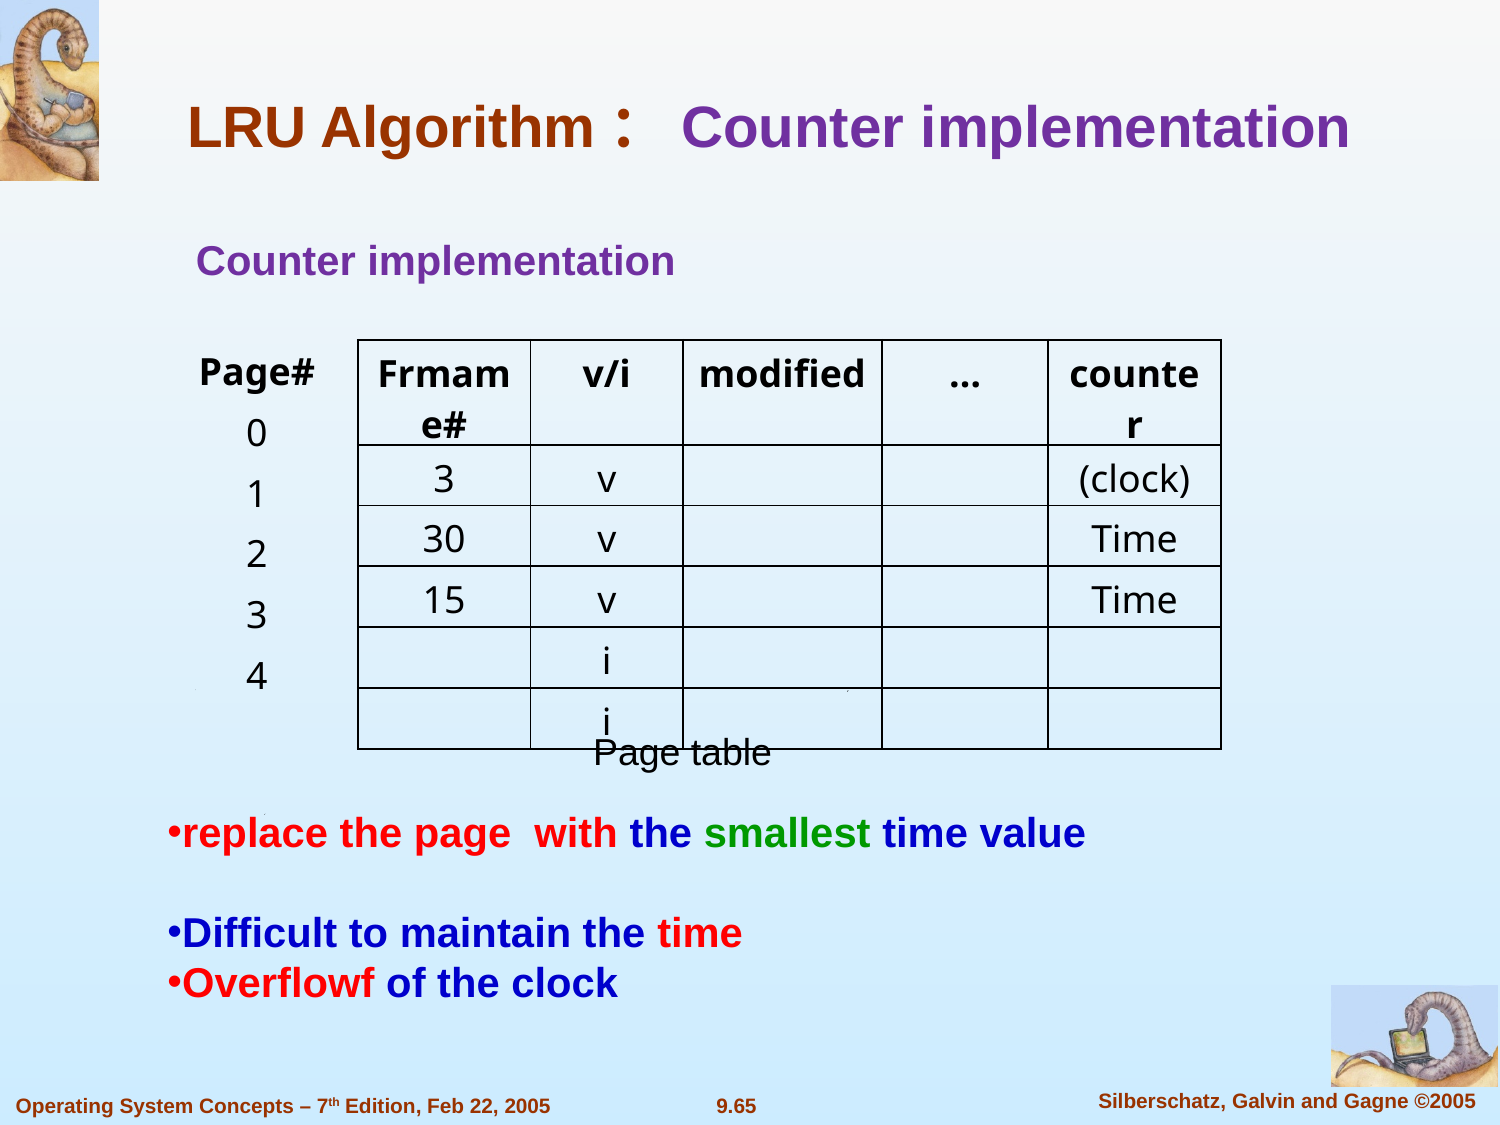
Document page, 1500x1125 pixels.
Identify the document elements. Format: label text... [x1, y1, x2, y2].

table_cell [684, 567, 881, 626]
table_cell [684, 628, 881, 687]
table_cell [359, 628, 530, 687]
table_cell [1049, 689, 1220, 748]
text_box LRU Algorithm：Counter implementation [107, 66, 1432, 167]
table_cell Time [1049, 567, 1220, 626]
table_cell i [531, 628, 682, 687]
picture [0, 0, 99, 181]
table_cell 2 [179, 521, 334, 581]
table_header counter [1049, 341, 1220, 444]
table_cell 30 [359, 506, 530, 565]
table_header … [883, 341, 1047, 444]
table_cell 3 [359, 446, 530, 505]
table_cell 4 [179, 642, 334, 703]
table_header Page# [179, 338, 334, 399]
table_cell Time [1049, 506, 1220, 565]
table_cell 3 [179, 581, 334, 642]
table_cell i [531, 689, 682, 748]
table_cell [684, 506, 881, 565]
table_cell [1049, 628, 1220, 687]
table_cell 0 [179, 399, 334, 460]
table_cell [883, 567, 1047, 626]
table_cell [684, 689, 881, 720]
table_header v/i [531, 341, 682, 444]
text_box Page table [578, 720, 906, 781]
table_cell v [531, 567, 682, 626]
table_cell [684, 446, 881, 505]
table_cell [883, 628, 1047, 687]
table_cell (clock) [1049, 446, 1220, 505]
table_cell [883, 506, 1047, 565]
table_header modified [684, 341, 881, 444]
text_box Counter implementation [181, 226, 691, 292]
table_cell [359, 689, 530, 748]
table_cell v [531, 506, 682, 565]
table_cell v [531, 446, 682, 505]
picture [1331, 985, 1498, 1087]
table_header Frmame# [359, 341, 530, 444]
table_cell [883, 446, 1047, 505]
table_cell [883, 689, 1047, 748]
table_cell 1 [179, 460, 334, 521]
table_cell 15 [359, 567, 530, 626]
text_box replace the page with the smallest time value Difficult to maintain the time Overflowf of the clock [152, 798, 1285, 1014]
